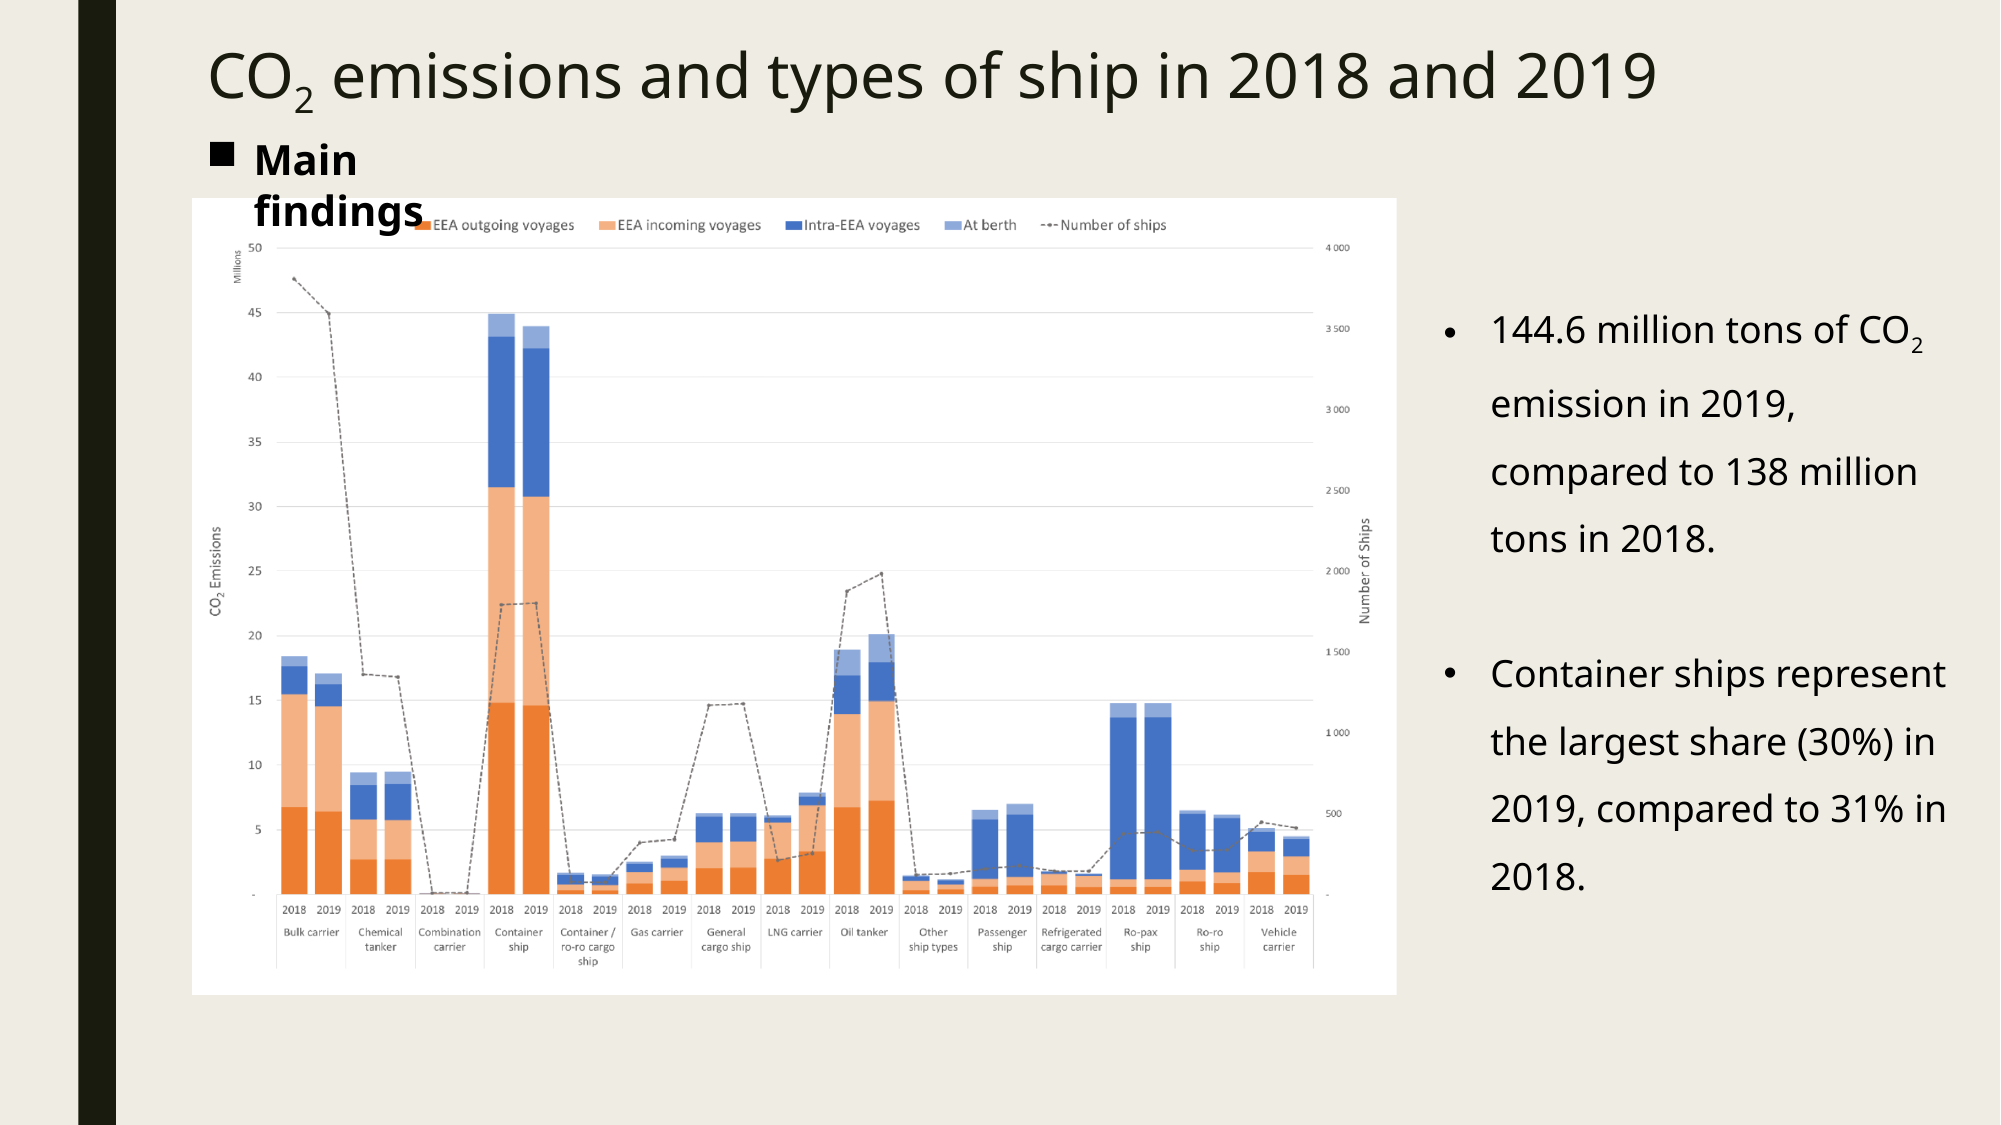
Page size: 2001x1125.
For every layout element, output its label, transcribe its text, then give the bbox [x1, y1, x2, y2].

text_box 144.6 million tons of CO2 emission in 2019, compared to 138 million tons in 2018. Container ships represent the largest share (30%) in 2019, compared to 31% in 2018. [1428, 273, 1981, 906]
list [191, 198, 1397, 995]
title CO2 emissions and types of ship in 2018 and 2019 [192, 29, 1767, 274]
text_box Main findings [191, 126, 526, 198]
